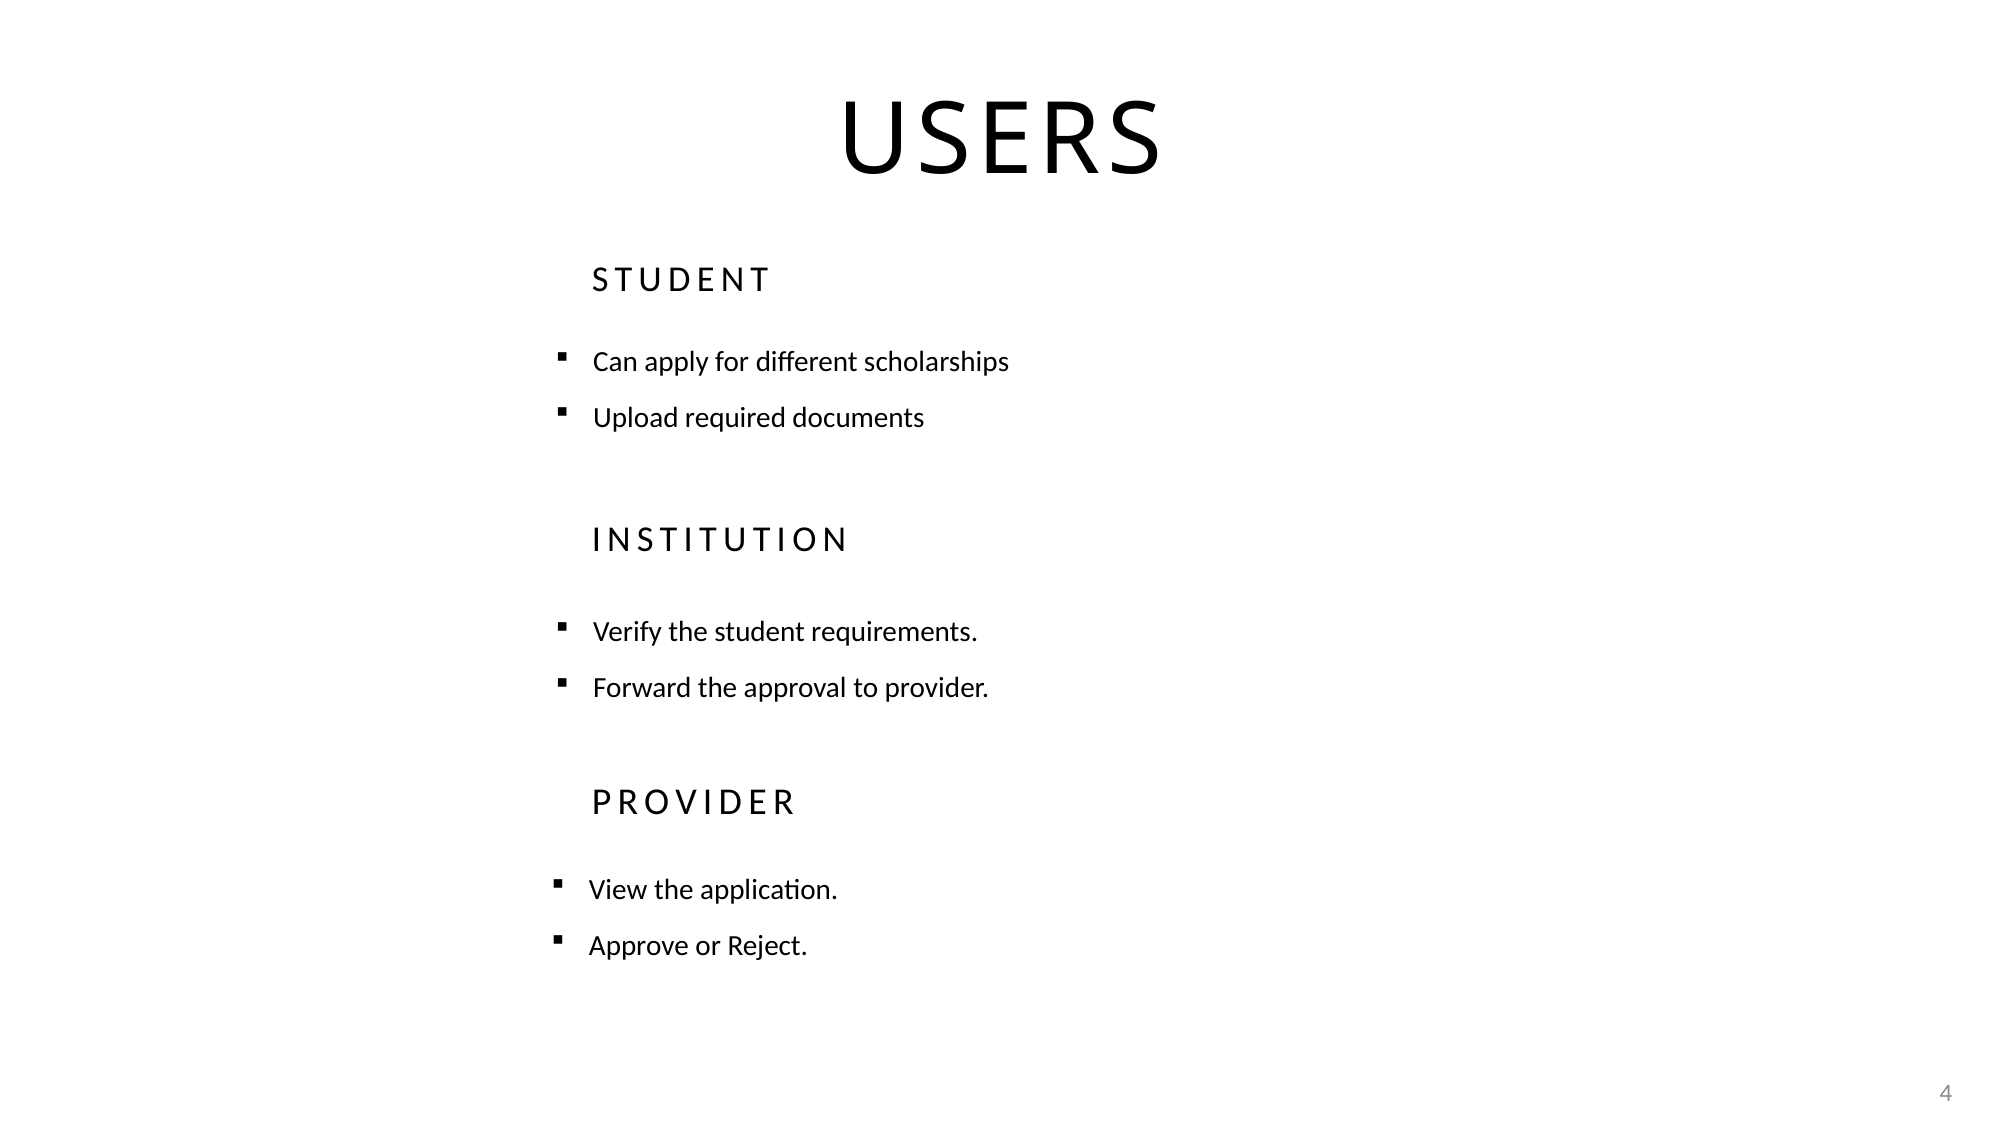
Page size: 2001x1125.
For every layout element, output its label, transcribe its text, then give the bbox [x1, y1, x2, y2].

list STUDENT [576, 225, 1423, 307]
text_box PROVIDER [576, 746, 1291, 830]
list INSTITUTION [576, 485, 1428, 568]
list Verify the student requirements. Forward the approval to provider. [540, 605, 1391, 744]
list Can apply for different scholarships Upload required documents [540, 335, 1387, 486]
text_box View the application. Approve or Reject. [536, 863, 1387, 1034]
title users [97, 0, 1903, 267]
slide_number 4 [1894, 1061, 1968, 1121]
